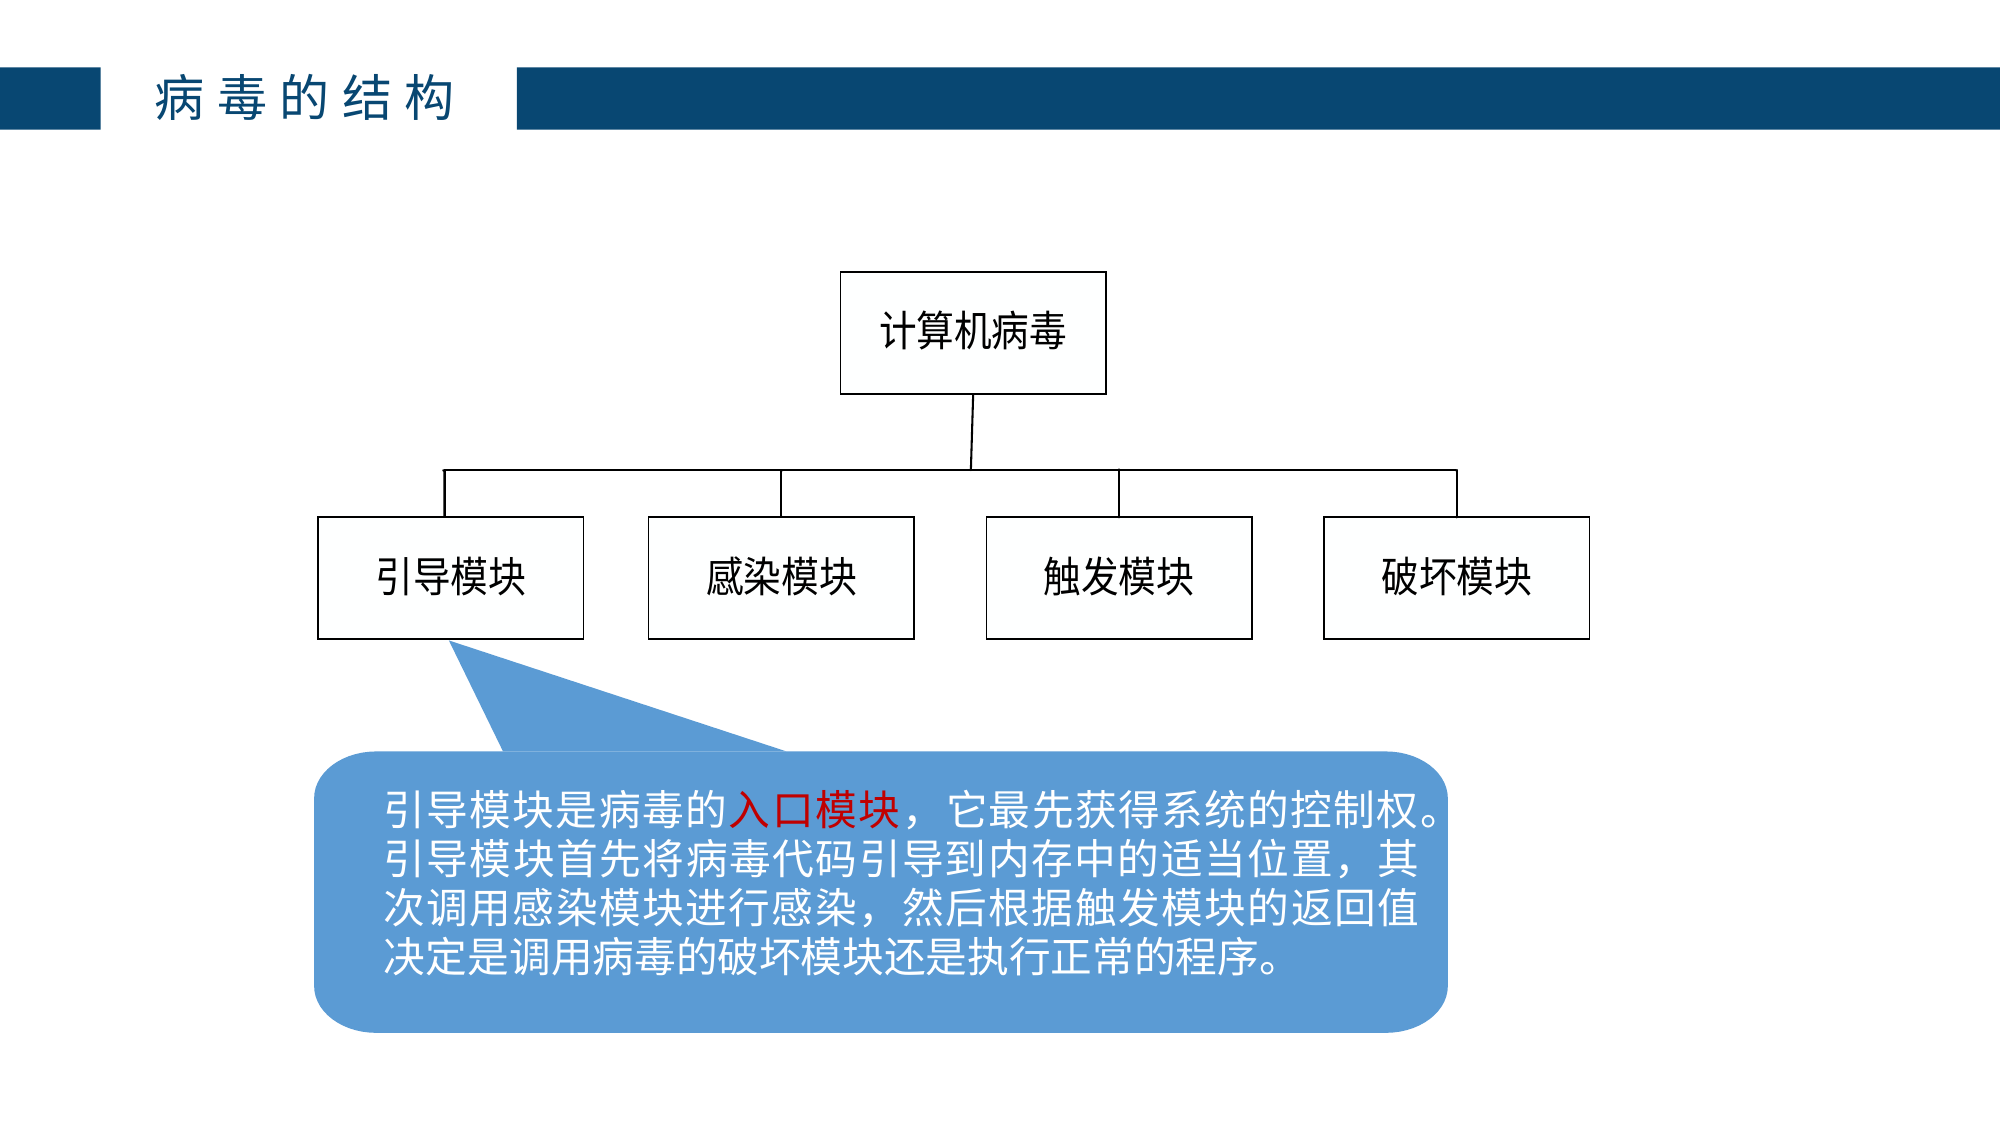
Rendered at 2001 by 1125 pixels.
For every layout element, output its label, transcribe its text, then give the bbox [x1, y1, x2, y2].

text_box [314, 267, 1591, 641]
text_box [516, 66, 2000, 131]
text_box [314, 641, 1448, 1033]
text_box [0, 66, 102, 131]
title 病毒的结构 [103, 69, 514, 132]
text_box 引导模块是病毒的入口模块，它最先获得系统的控制权。引导模块首先将病毒代码引导到内存中的适当位置，其次调用感染模块进行感染，然后根据触发模块的返回值决定是调用病毒的破坏模块还是执行正常的程序。 [380, 782, 1421, 983]
